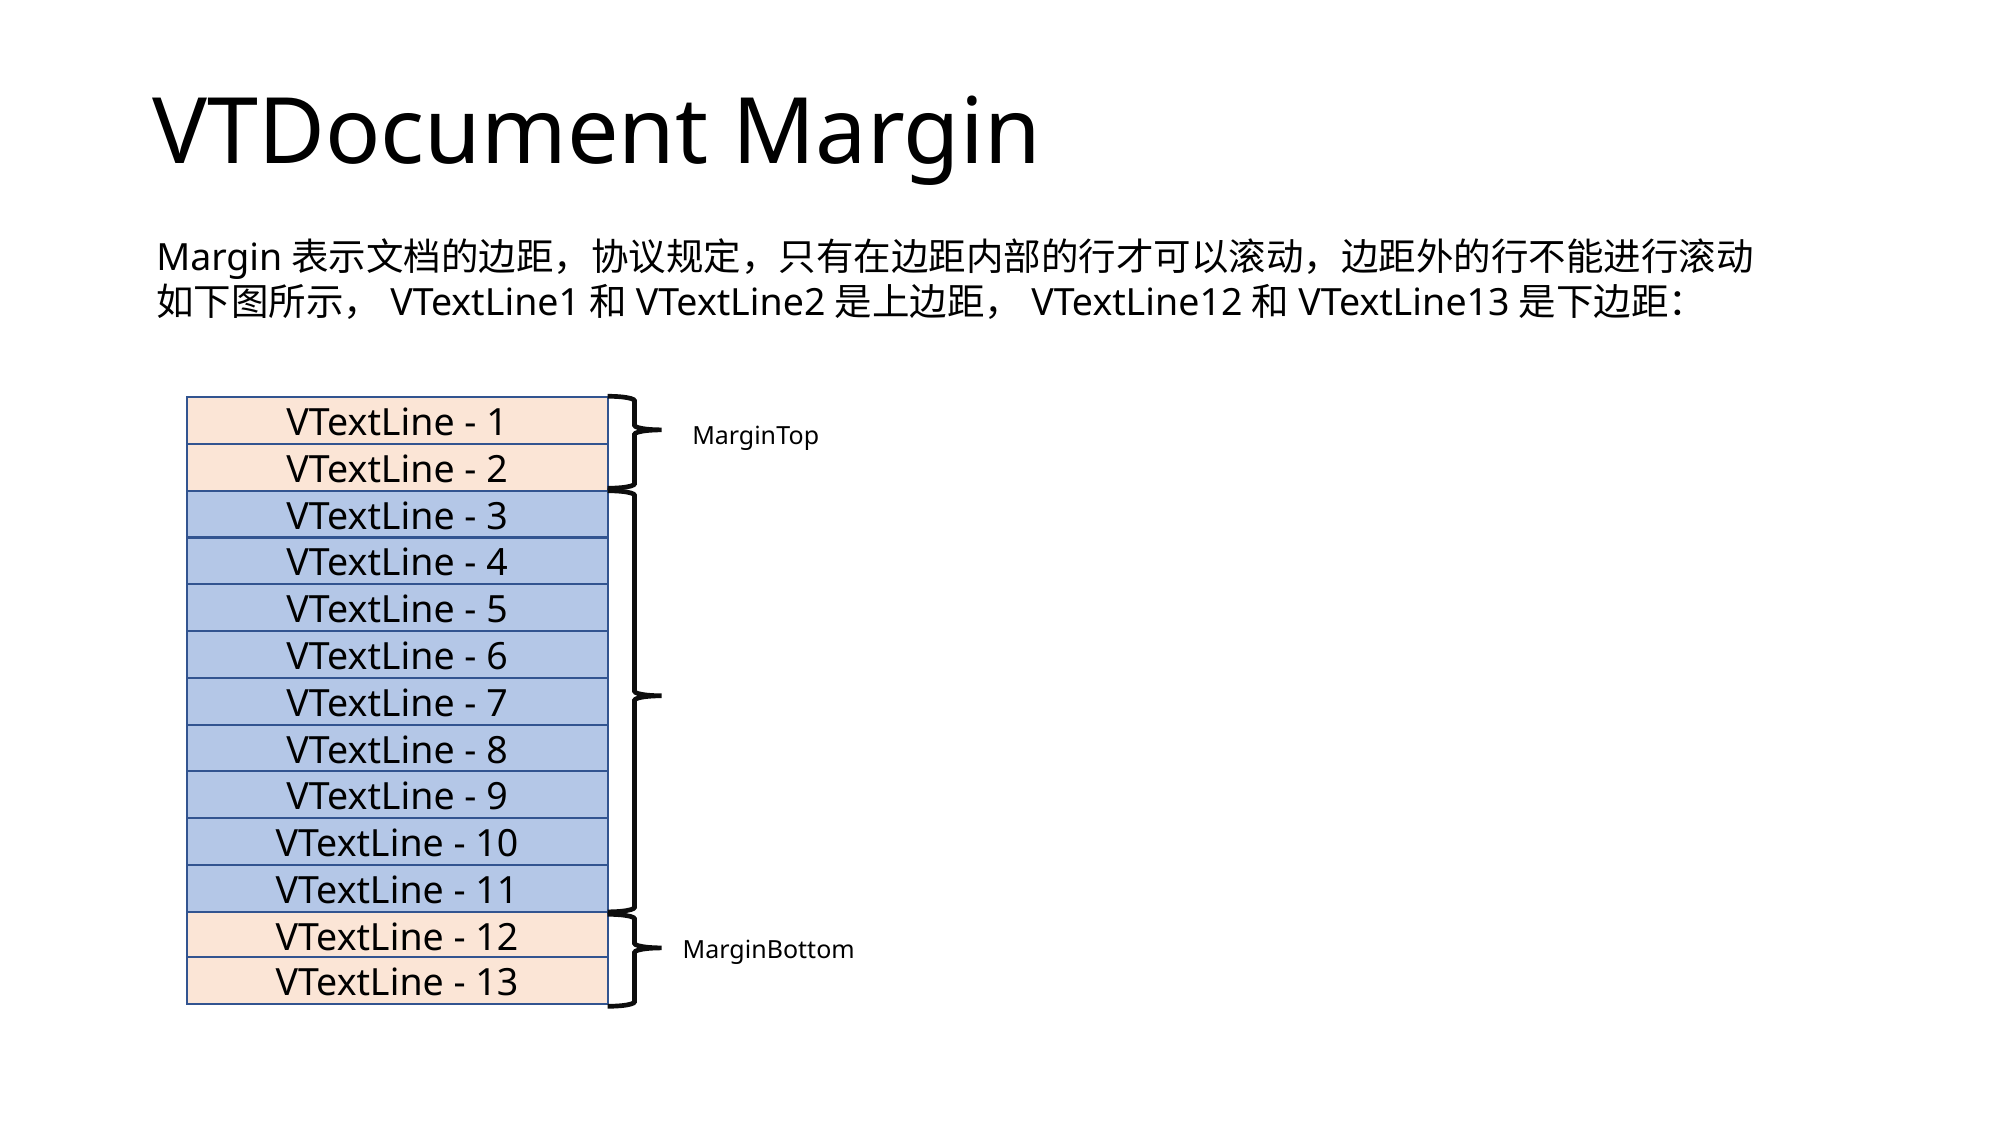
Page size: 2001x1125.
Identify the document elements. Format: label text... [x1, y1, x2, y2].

text_box VTextLine - 5 [186, 583, 607, 630]
text_box VTextLine - 10 [186, 817, 607, 864]
text_box VTextLine - 7 [186, 677, 607, 724]
text_box VTextLine - 9 [186, 770, 607, 817]
text_box VTextLine - 12 [186, 911, 607, 956]
text_box VTextLine - 1 [186, 396, 607, 445]
title VTDocument Margin [137, 24, 1863, 243]
text_box VTextLine - 4 [186, 536, 607, 583]
text_box VTextLine - 11 [186, 864, 607, 911]
text_box MarginTop [677, 411, 835, 457]
text_box VTextLine - 3 [186, 492, 607, 536]
text_box [607, 913, 662, 1007]
text_box MarginBottom [667, 926, 870, 972]
text_box [607, 490, 662, 913]
text_box VTextLine - 2 [186, 445, 609, 492]
text_box Margin表示文档的边距，协议规定，只有在边距内部的行才可以滚动，边距外的行不能进行滚动 如下图所示，VTextLine1和VTextLine2是上边距，VTextLine12和VTextLine13是下边距： [141, 225, 1769, 331]
text_box VTextLine - 13 [186, 956, 607, 1005]
text_box VTextLine - 6 [186, 630, 607, 677]
text_box VTextLine - 8 [186, 724, 607, 770]
text_box [607, 395, 662, 489]
